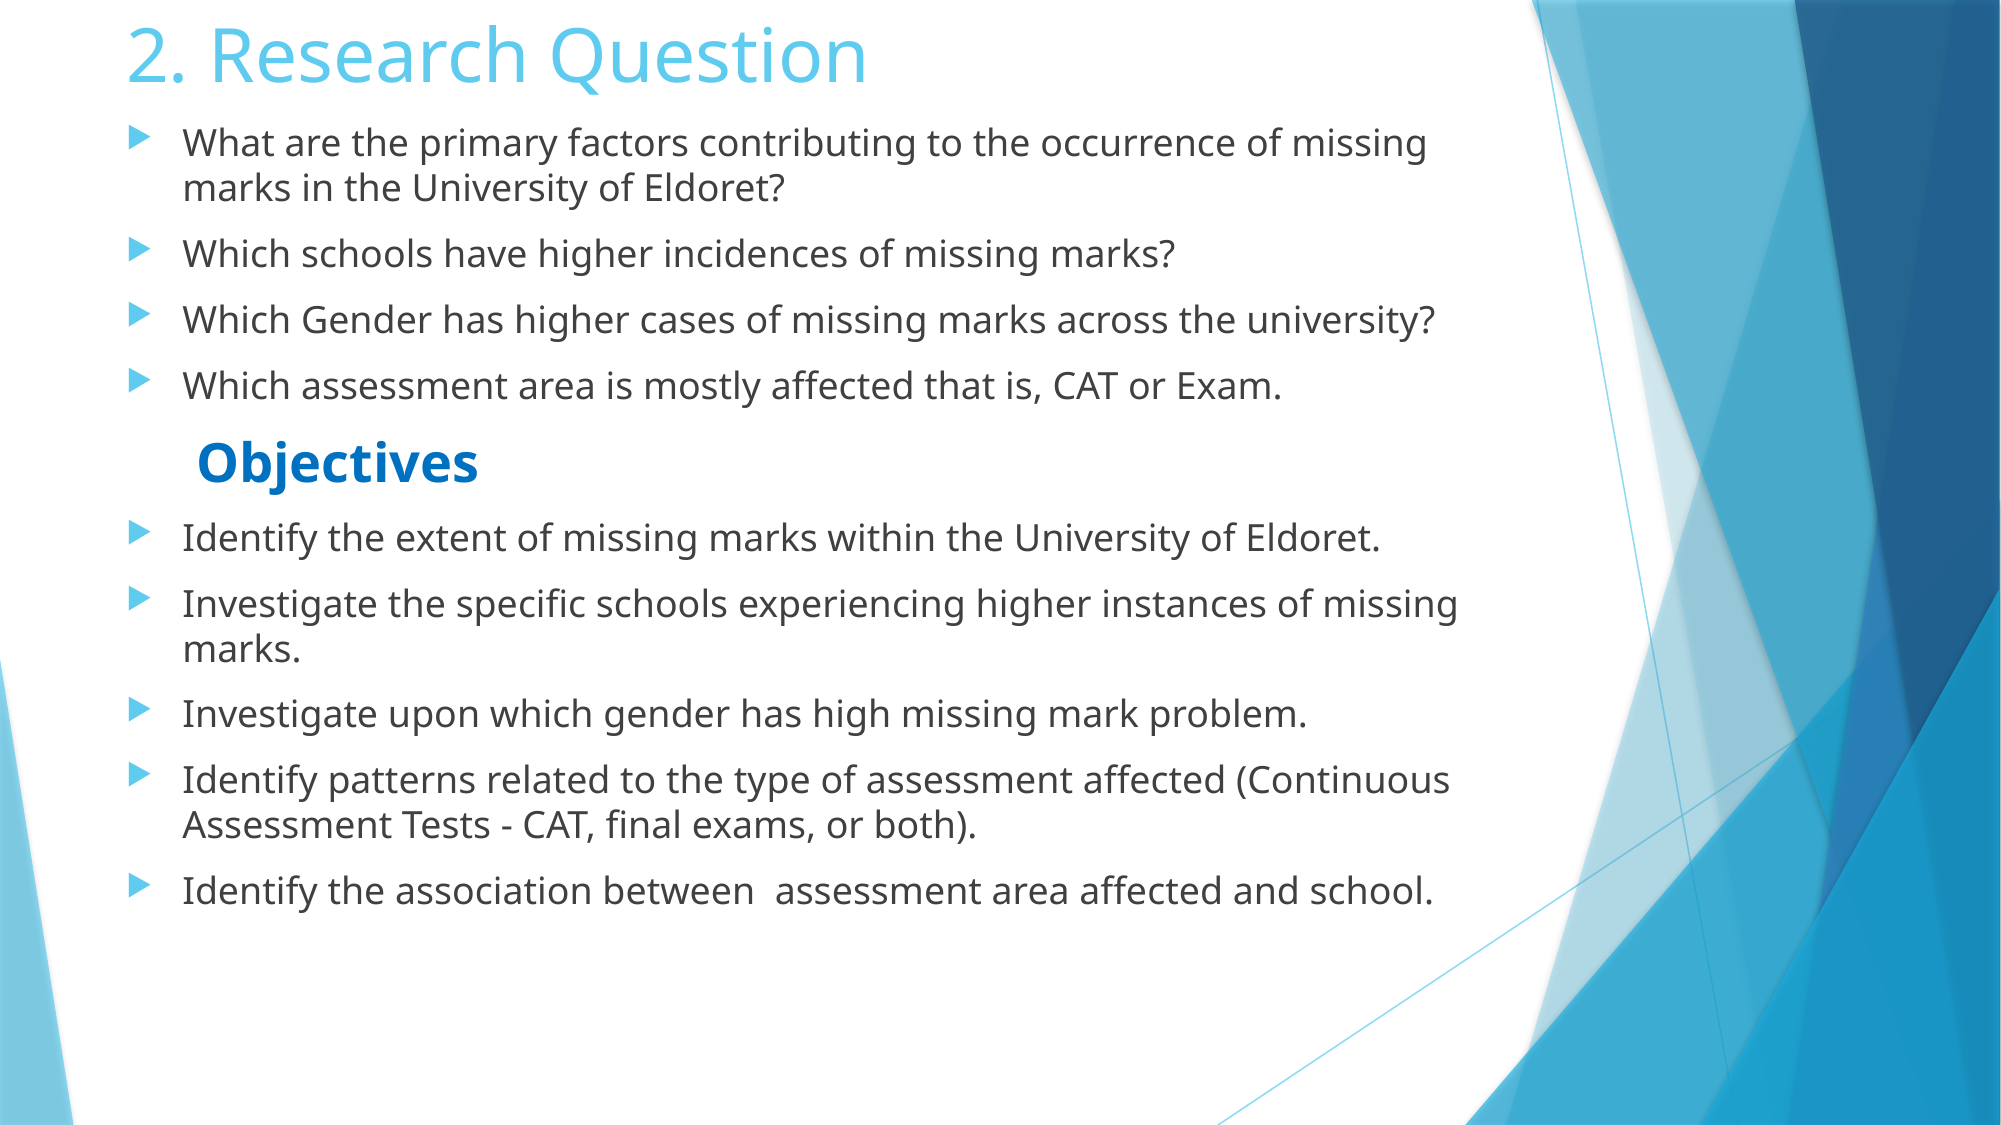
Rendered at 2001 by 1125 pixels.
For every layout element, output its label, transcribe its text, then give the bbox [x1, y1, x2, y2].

list What are the primary factors contributing to the occurrence of missing marks in the University of Eldoret? Which schools have higher incidences of missing marks? Which Gender has higher cases of missing marks across the university? Which assessment area is mostly affected that is, CAT or Exam. Objectives Identify the extent of missing marks within the University of Eldoret. Investigate the specific schools experiencing higher instances of missing marks. Investigate upon which gender has high missing mark problem. Identify patterns related to the type of assessment affected (Continuous Assessment Tests - CAT, final exams, or both). Identify the association between assessment area affected and school. [111, 111, 1522, 992]
title 2. Research Question [111, 0, 1522, 111]
